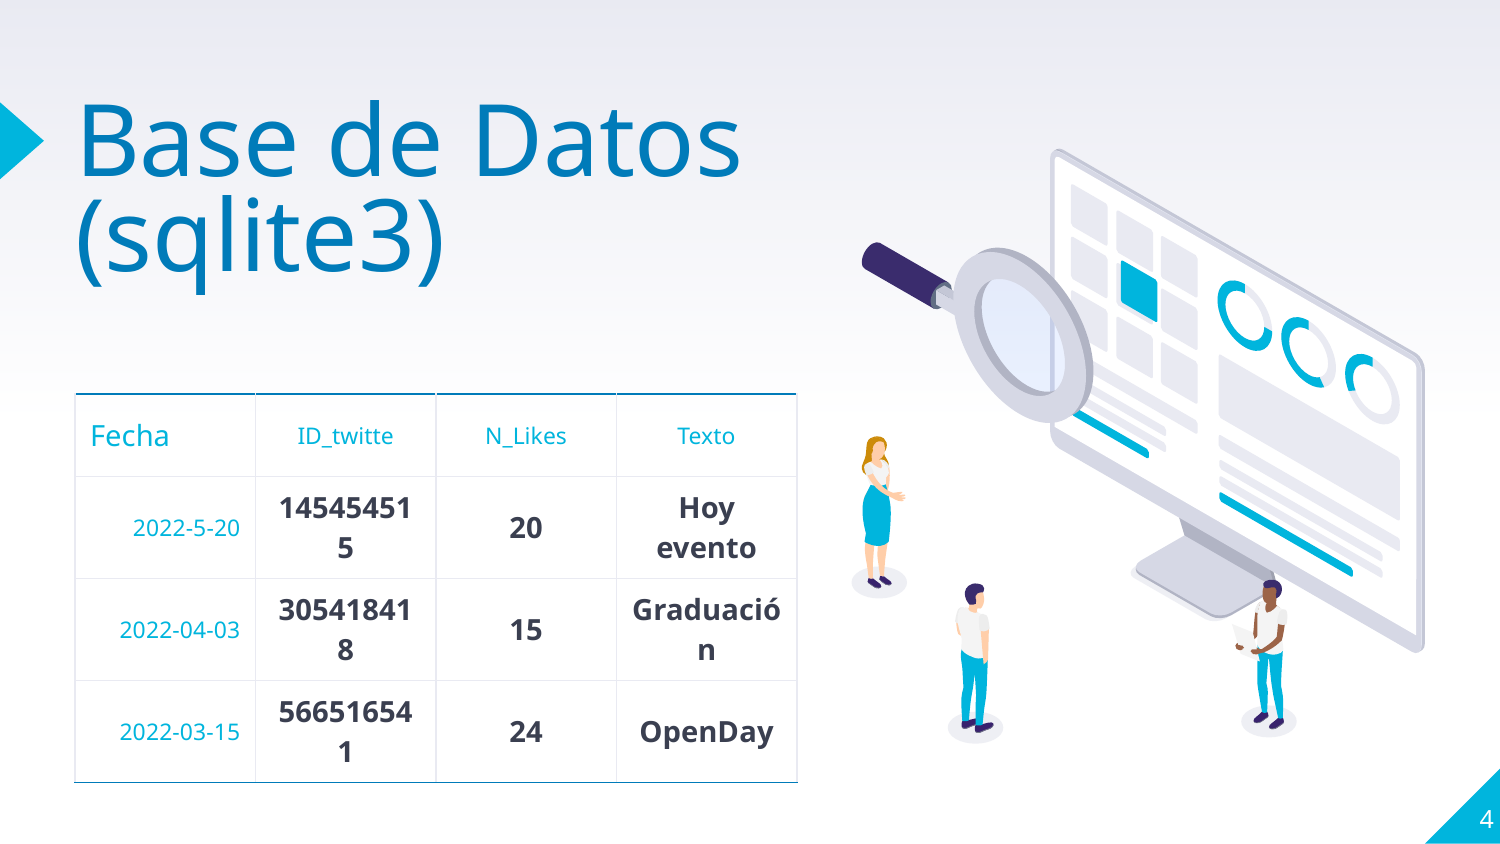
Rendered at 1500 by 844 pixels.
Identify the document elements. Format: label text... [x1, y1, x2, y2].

table_header ID_twitte [256, 395, 435, 476]
table_cell 145454515 [256, 477, 435, 578]
table_cell 2022-5-20 [76, 477, 255, 578]
title Base de Datos (sqlite3) [75, 99, 1001, 277]
table_cell 305418418 [256, 579, 435, 680]
table_cell OpenDay [617, 681, 796, 782]
table_header N_Likes [437, 395, 616, 476]
table_cell 566516541 [256, 681, 435, 782]
table_cell Graduación [617, 579, 796, 680]
table_cell 20 [437, 477, 616, 578]
table_cell 15 [437, 579, 616, 680]
table_cell Hoy evento [617, 477, 796, 578]
table_cell 24 [437, 681, 616, 782]
slide_number 4 [1418, 760, 1494, 838]
table_header Texto [617, 395, 796, 476]
table_header Fecha [76, 395, 255, 476]
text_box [851, 148, 1426, 744]
table_cell 2022-03-15 [76, 681, 255, 782]
table_cell 2022-04-03 [76, 579, 255, 680]
